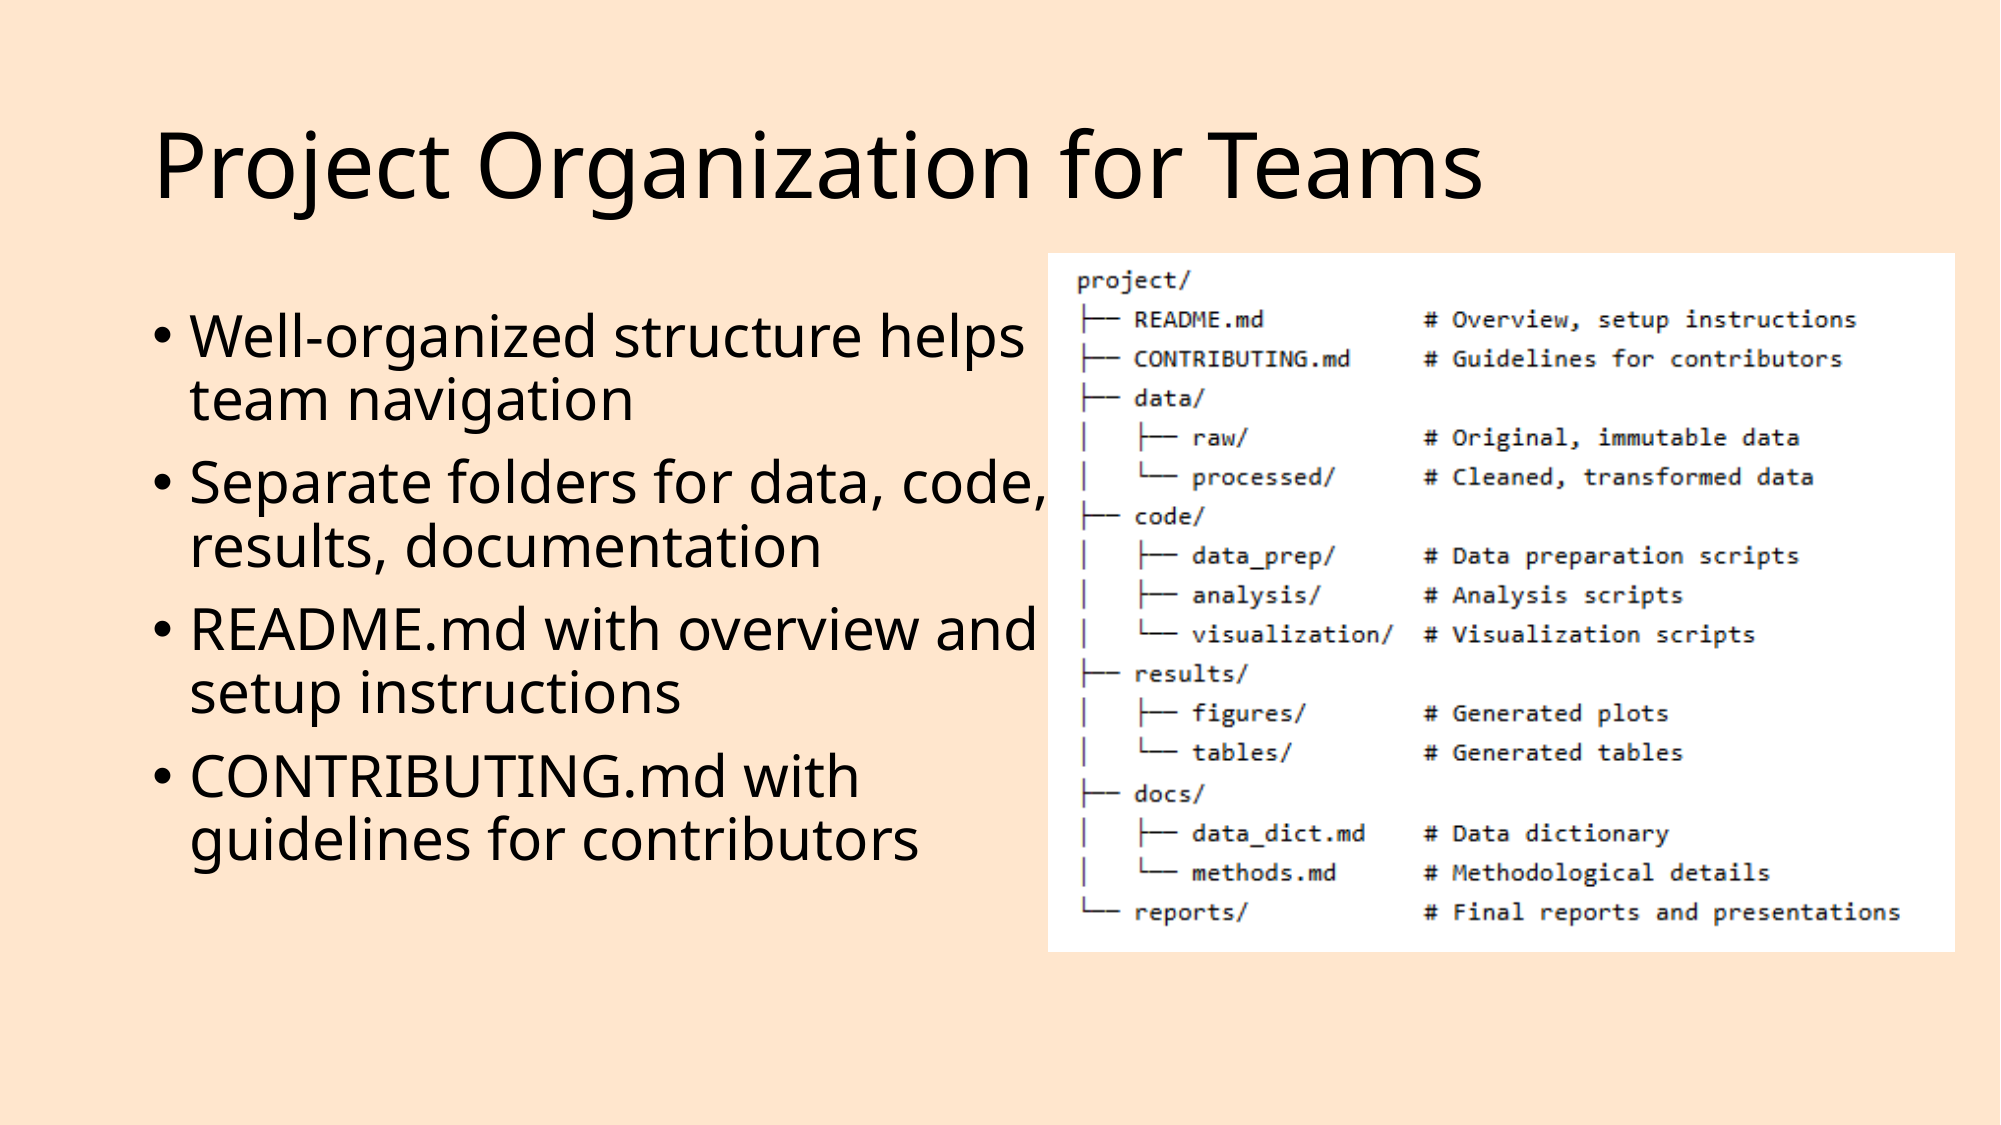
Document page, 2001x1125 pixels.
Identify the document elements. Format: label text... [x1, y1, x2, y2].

list Well-organized structure helps team navigation Separate folders for data, code, results, documentation README.md with overview and setup instructions CONTRIBUTING.md with guidelines for contributors [137, 299, 1084, 1014]
picture [1047, 253, 1956, 953]
title Project Organization for Teams [137, 59, 1863, 278]
